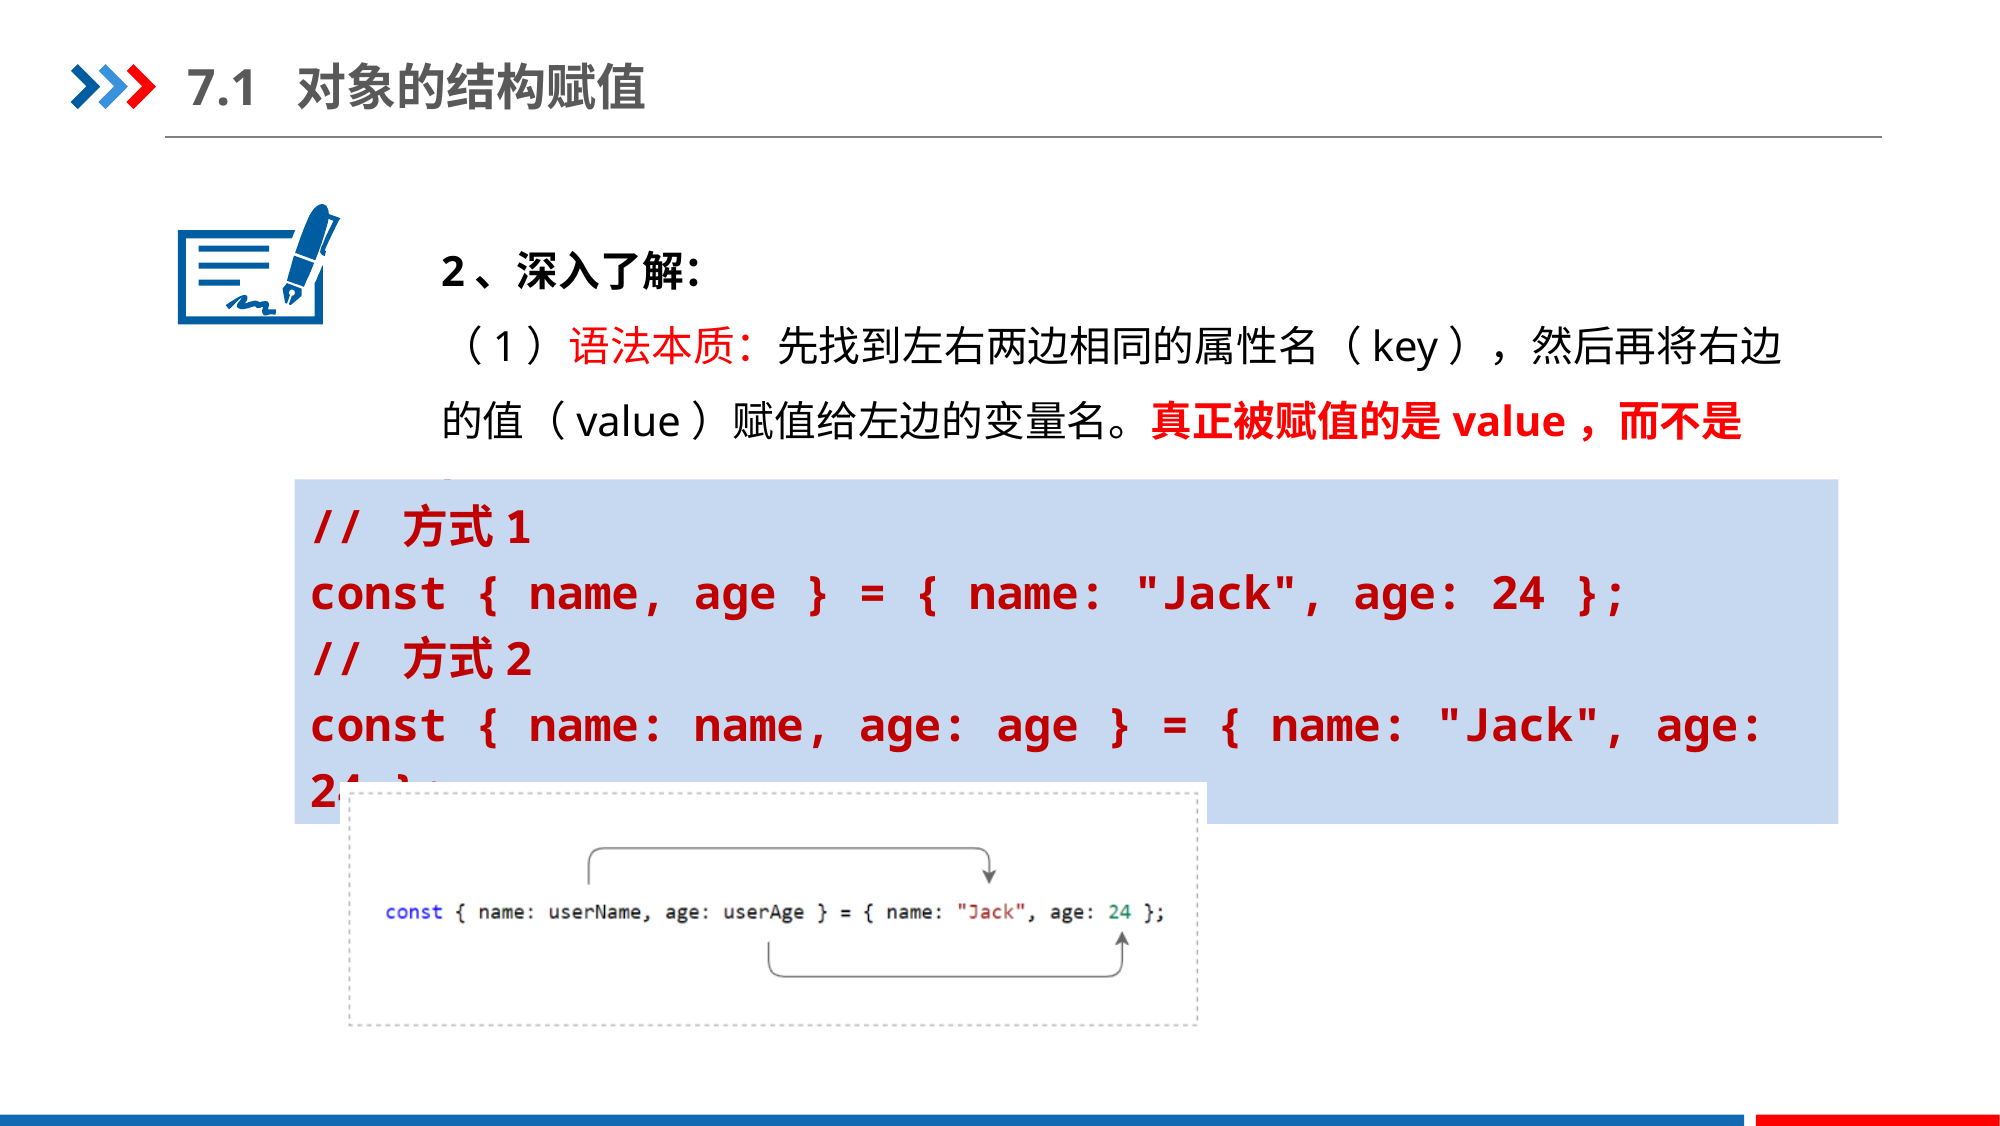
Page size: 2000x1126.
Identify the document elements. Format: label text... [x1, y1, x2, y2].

text_box // 方式1 const { name, age } = { name: "Jack", age: 24 }; // 方式2 const { name: name, age: age } = { name: "Jack", age: 24 }; [294, 479, 1839, 824]
picture [340, 782, 1208, 1035]
text_box 7.1 对象的结构赋值 [187, 43, 827, 127]
text_box [177, 230, 323, 325]
text_box 2、深入了解： （1）语法本质：先找到左右两边相同的属性名（key），然后再将右边的值（value）赋值给左边的变量名。真正被赋值的是value，而不是key。 [421, 210, 1839, 479]
text_box [295, 204, 341, 261]
